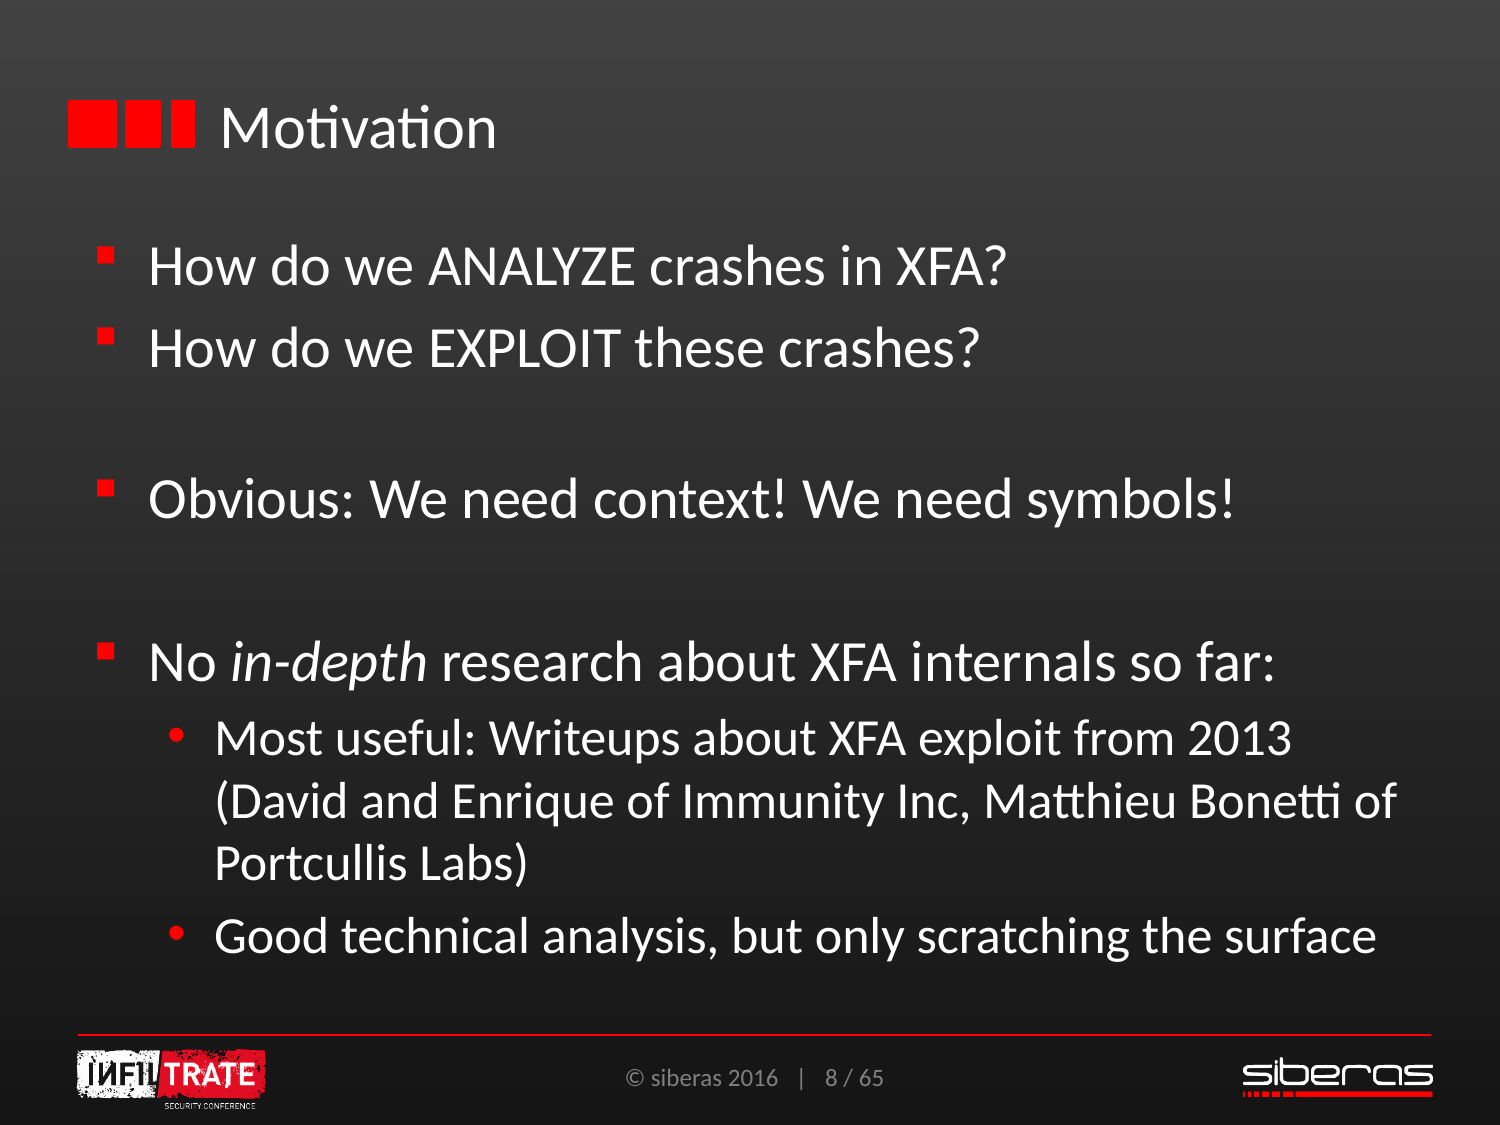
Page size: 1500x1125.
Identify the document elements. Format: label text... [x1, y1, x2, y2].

picture [76, 1049, 266, 1109]
list How do we ANALYZE crashes in XFA? How do we EXPLOIT these crashes? Obvious: We need context! We need symbols! No in-depth research about XFA internals so far: Most useful: Writeups about XFA exploit from 2013 (David and Enrique of Immunity Inc, Matthieu Bonetti of Portcullis Labs) Good technical analysis, but only scratching the surface [77, 219, 1431, 1012]
picture [1243, 1057, 1433, 1097]
title Motivation [205, 58, 1420, 189]
